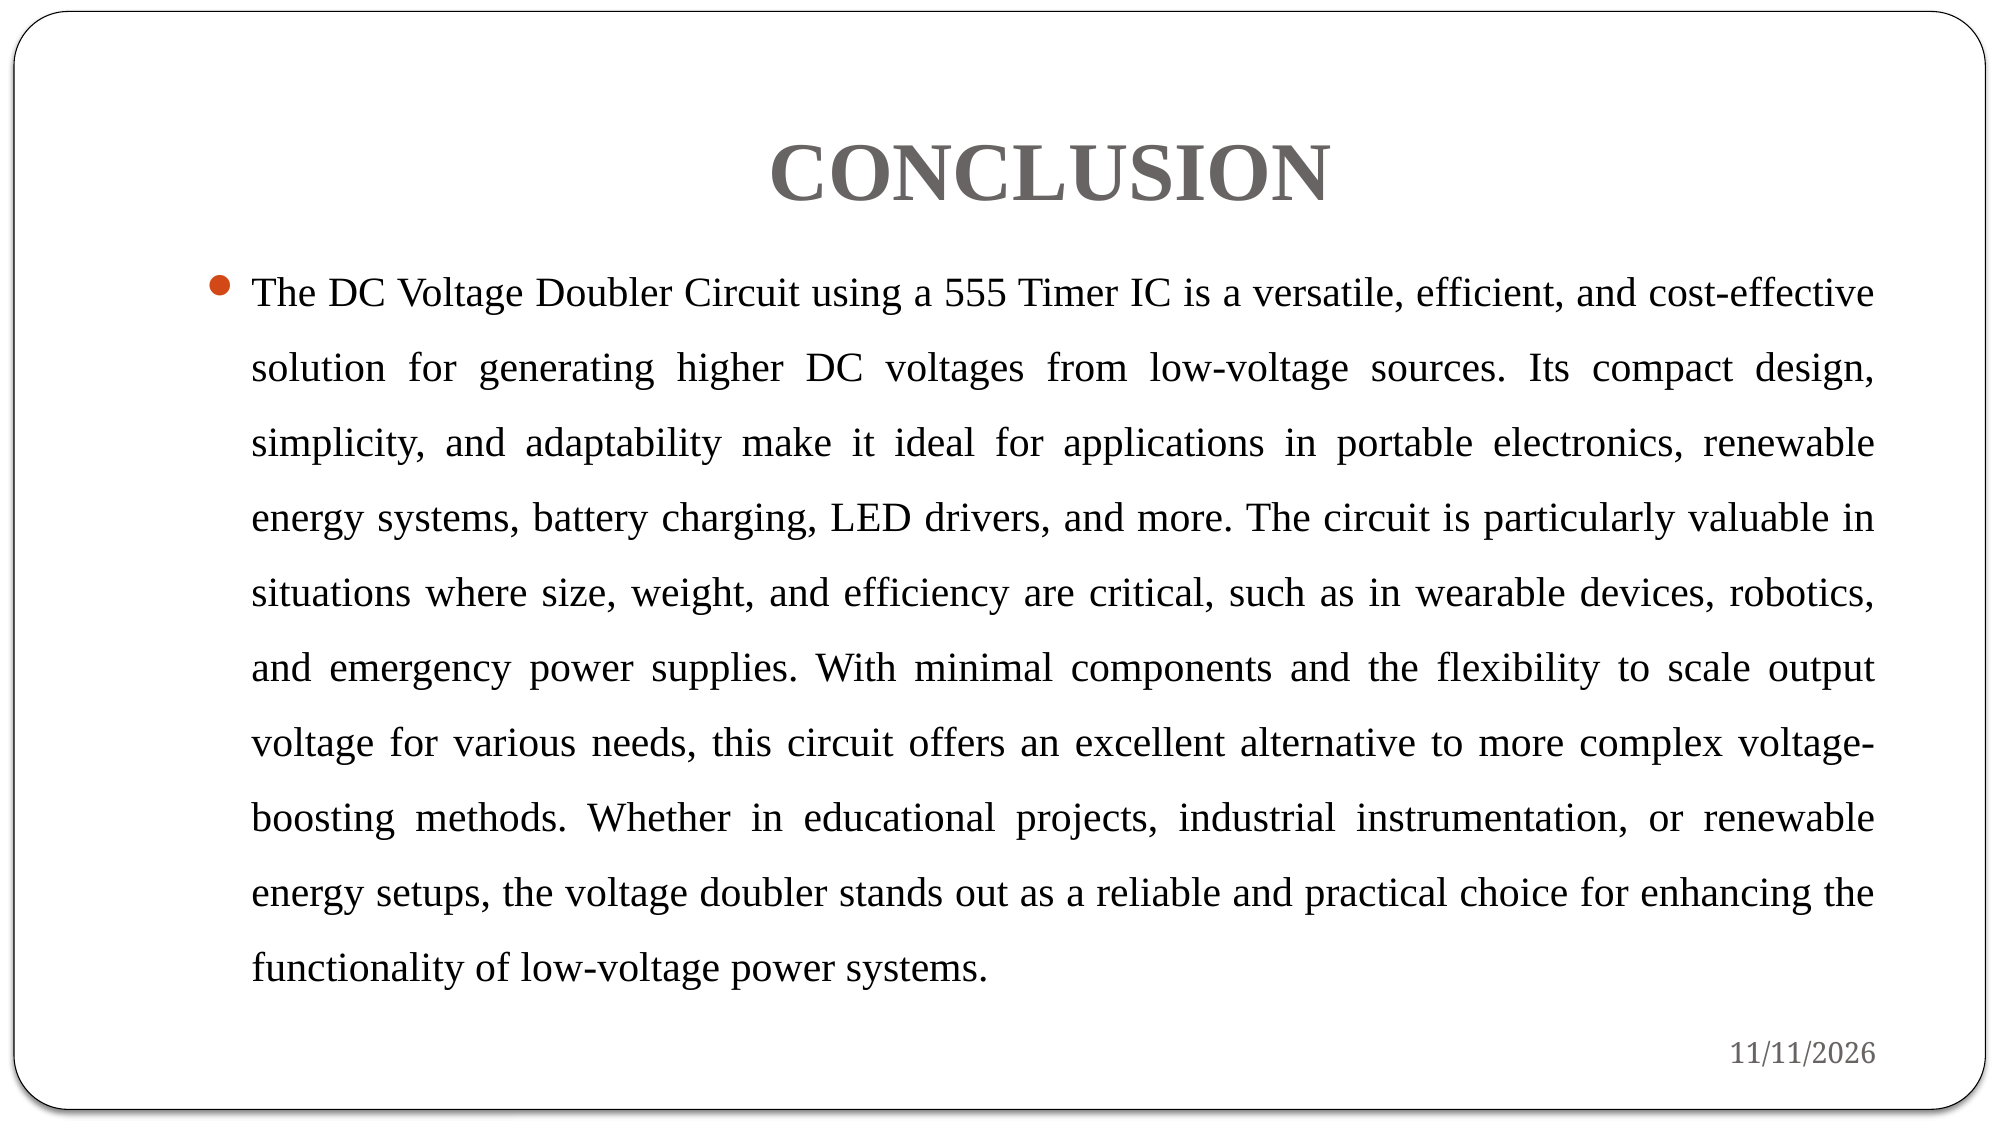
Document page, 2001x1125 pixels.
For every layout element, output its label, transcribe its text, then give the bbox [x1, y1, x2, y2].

list The DC Voltage Doubler Circuit using a 555 Timer IC is a versatile, efficient, and cost-effective solution for generating higher DC voltages from low-voltage sources. Its compact design, simplicity, and adaptability make it ideal for applications in portable electronics, renewable energy systems, battery charging, LED drivers, and more. The circuit is particularly valuable in situations where size, weight, and efficiency are critical, such as in wearable devices, robotics, and emergency power supplies. With minimal components and the flexibility to scale output voltage for various needs, this circuit offers an excellent alternative to more complex voltage-boosting methods. Whether in educational projects, industrial instrumentation, or renewable energy setups, the voltage doubler stands out as a reliable and practical choice for enhancing the functionality of low-voltage power systems. [191, 232, 1892, 983]
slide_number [1350, 1015, 1892, 1094]
title CONCLUSION [200, 45, 1900, 233]
